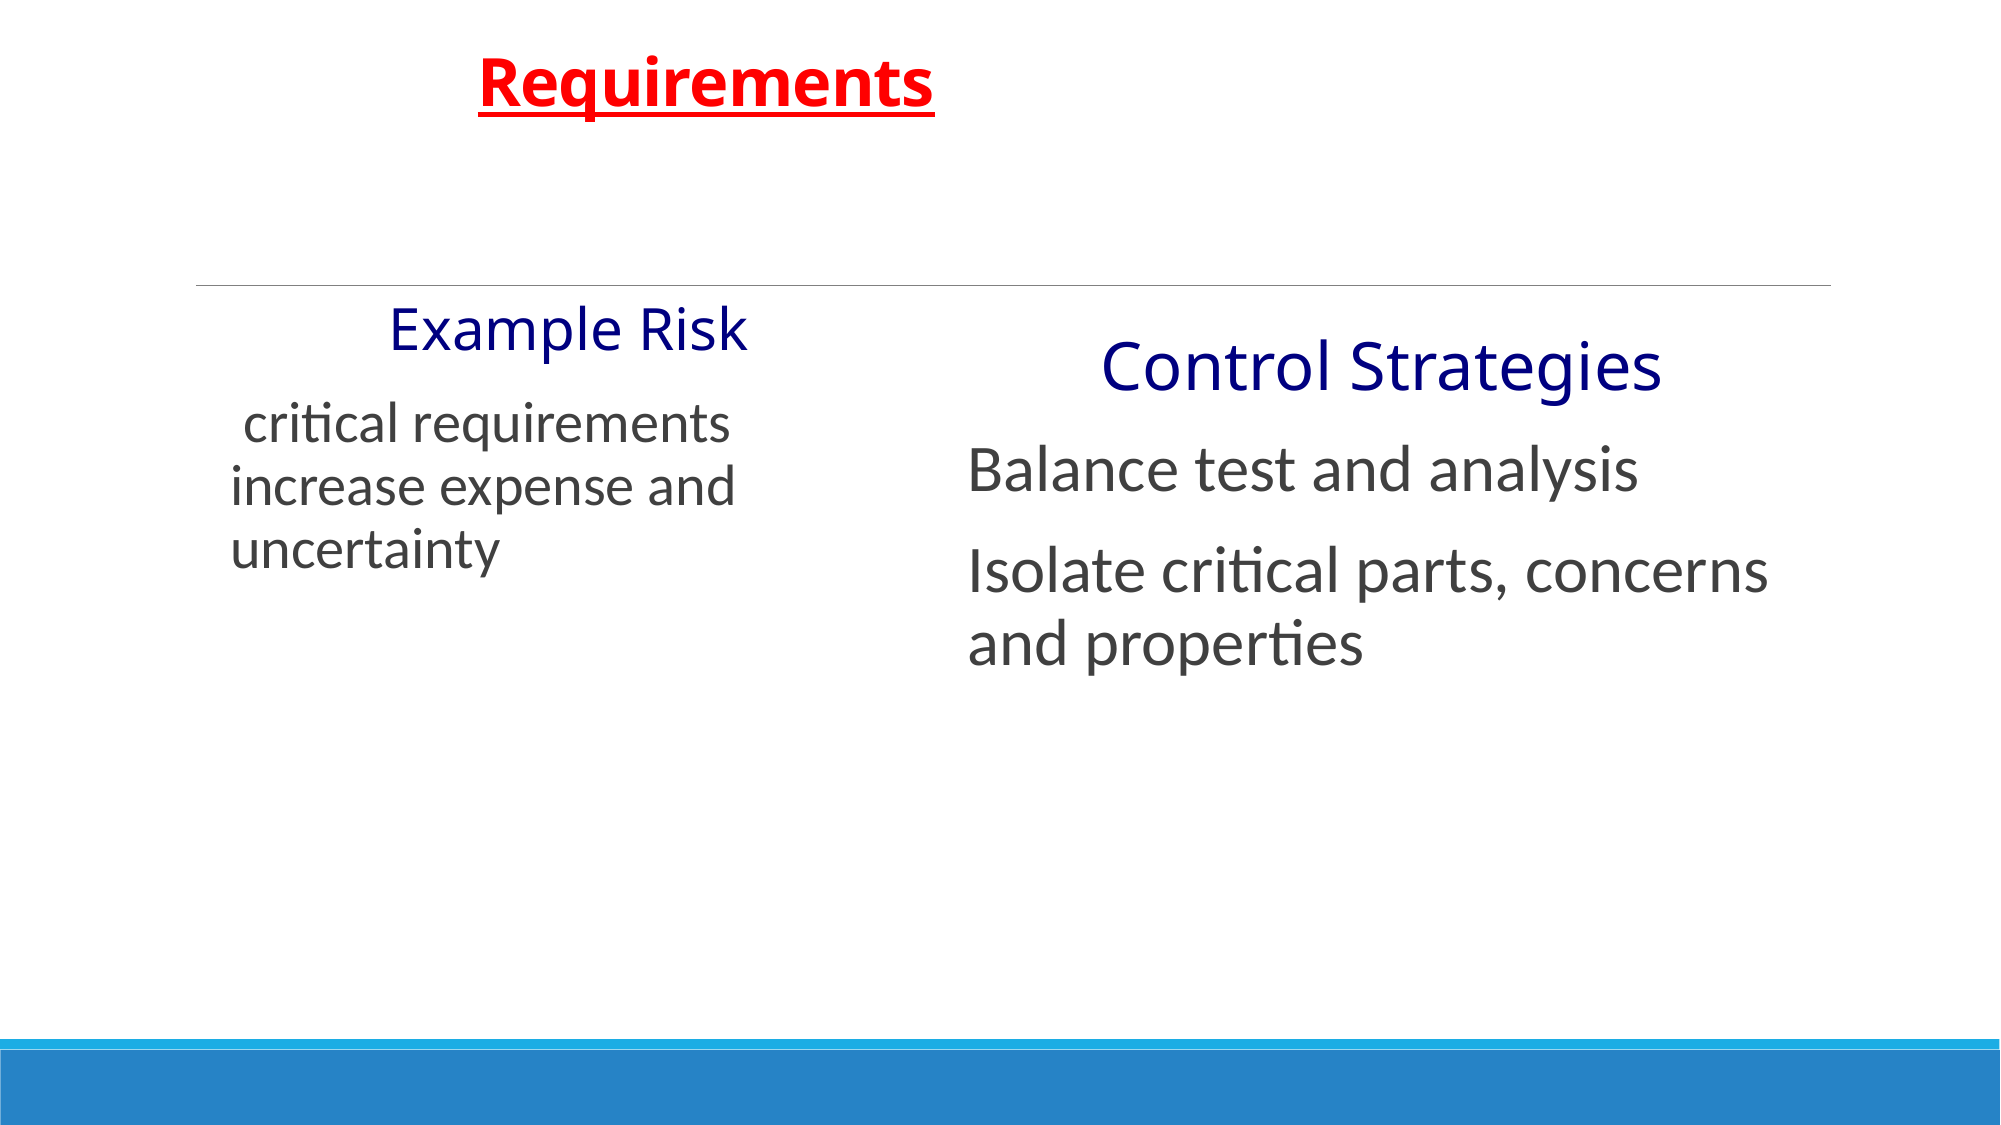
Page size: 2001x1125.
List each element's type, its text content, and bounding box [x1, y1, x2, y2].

list Example Risk critical requirements increase expense and uncertainty [200, 293, 938, 1038]
title Requirements [462, 45, 1600, 188]
list Control Strategies Balance test and analysis Isolate critical parts, concerns and properties [937, 325, 1828, 1038]
